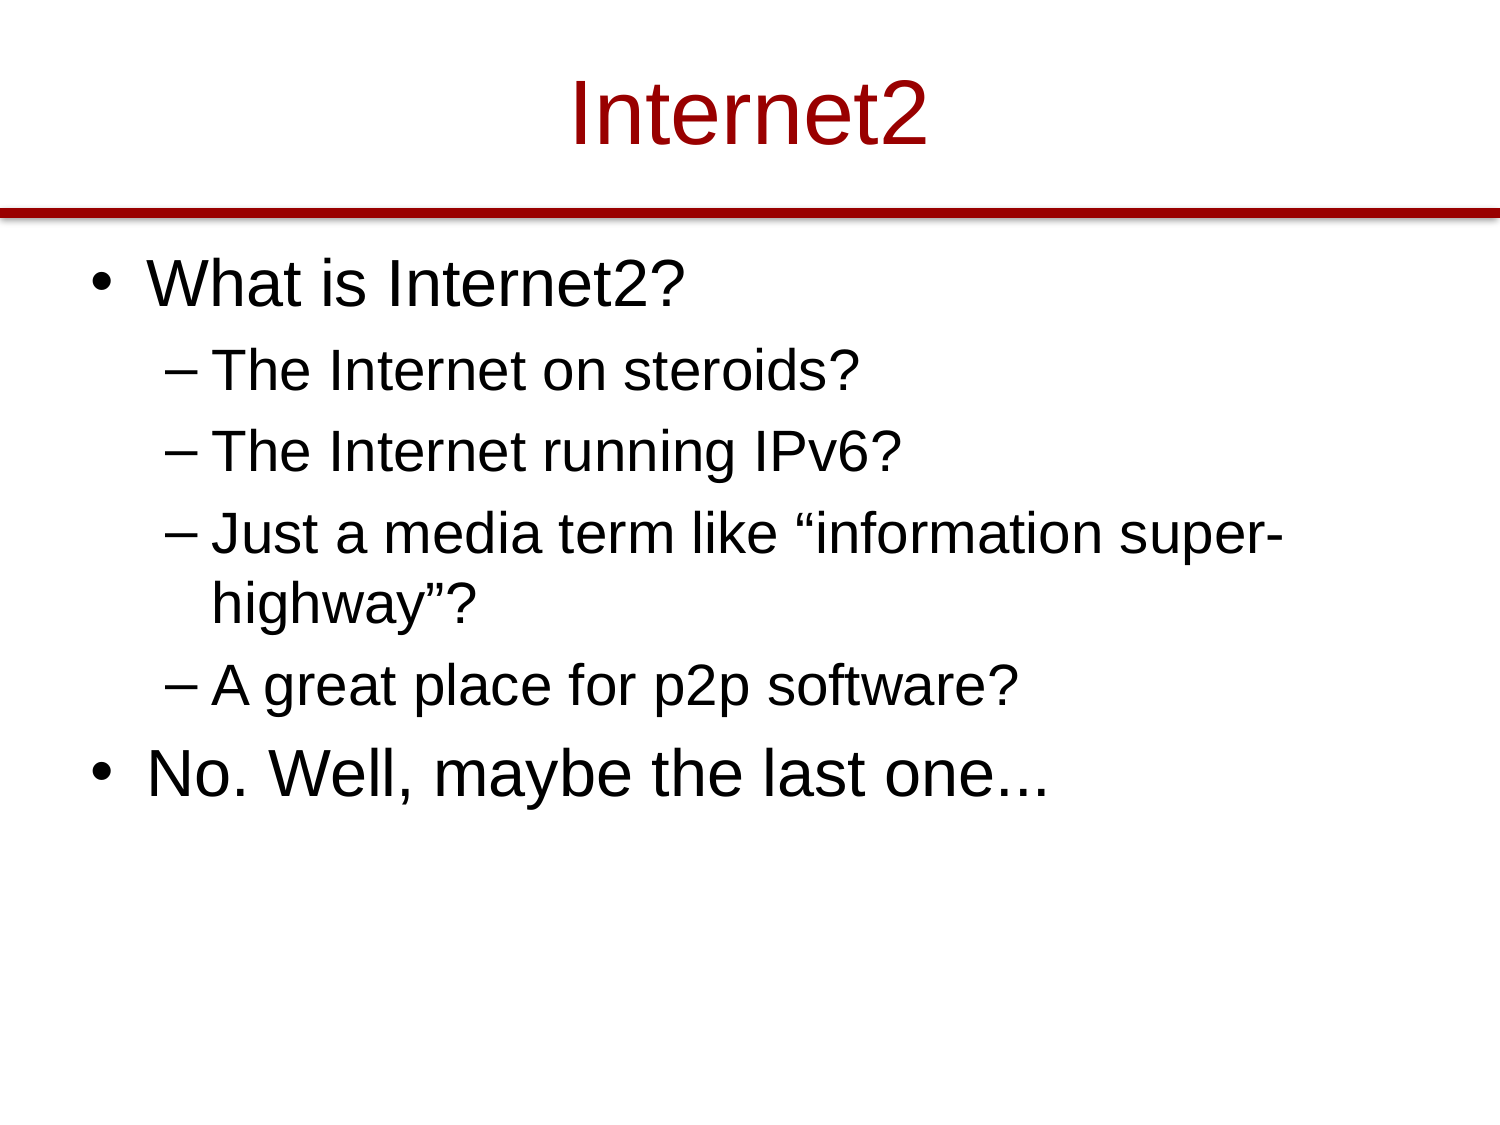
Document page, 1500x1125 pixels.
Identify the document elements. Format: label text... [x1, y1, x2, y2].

title Internet2 [75, 13, 1425, 202]
list What is Internet2? The Internet on steroids? The Internet running IPv6? Just a media term like “information super-highway”? A great place for p2p software? No. Well, maybe the last one... [75, 232, 1425, 1005]
